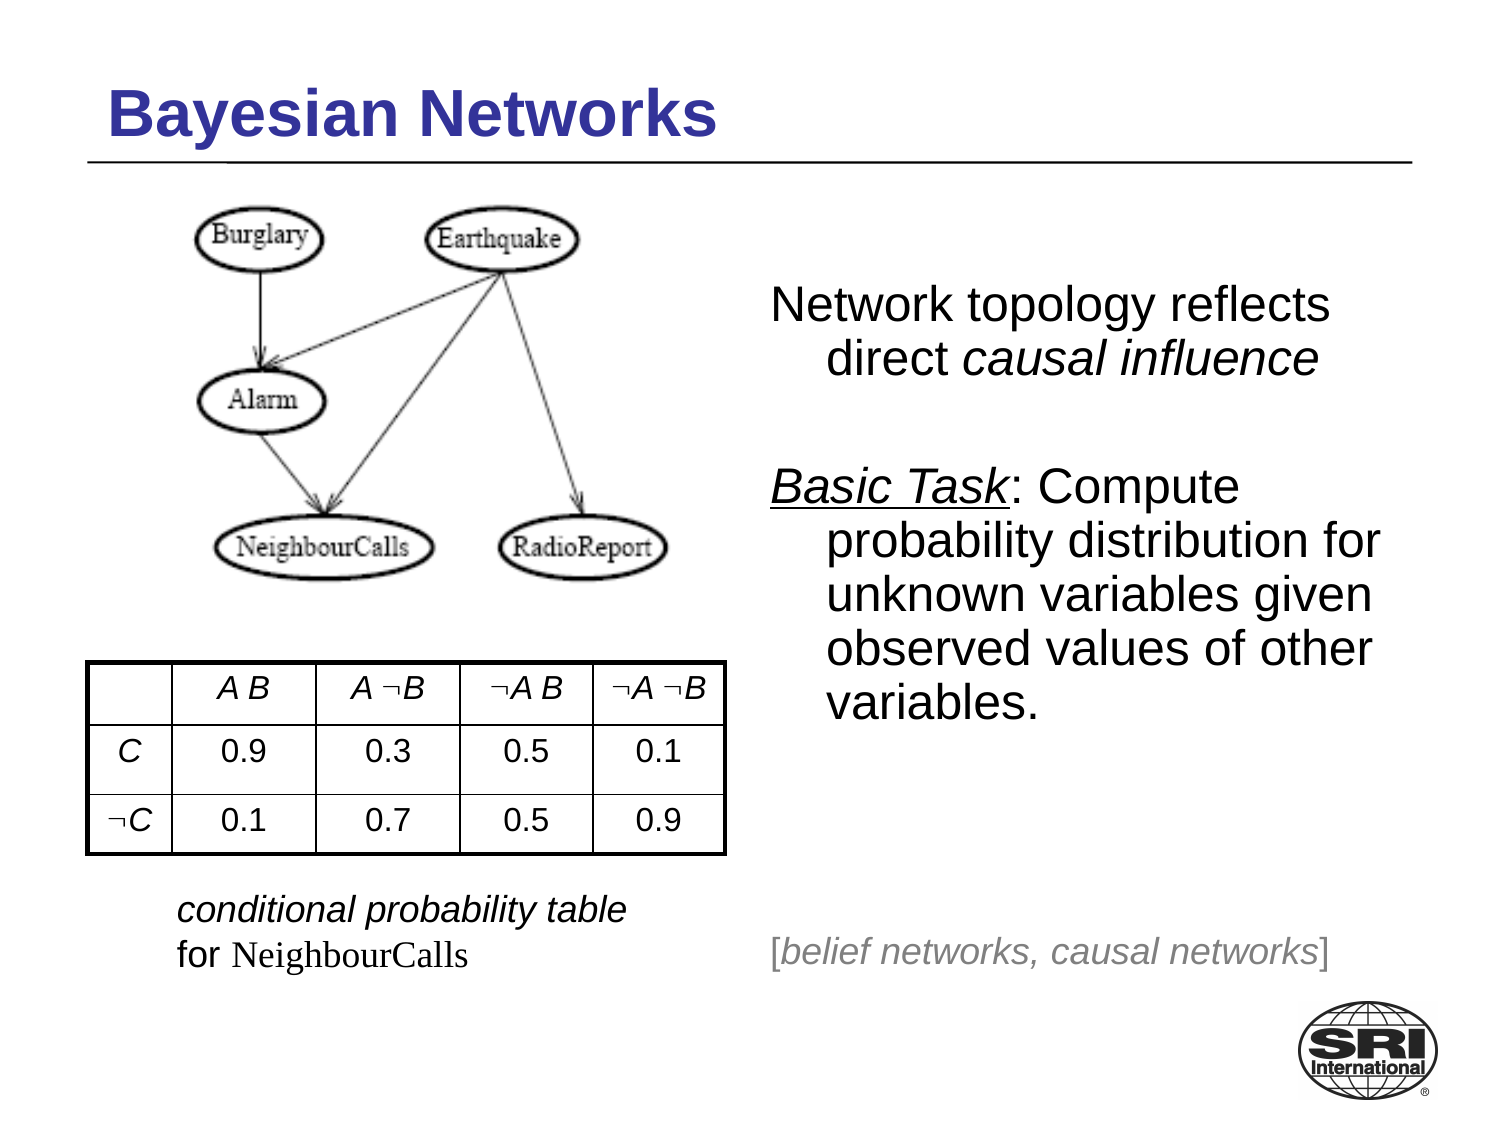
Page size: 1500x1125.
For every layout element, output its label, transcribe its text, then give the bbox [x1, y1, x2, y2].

table_header ØA B [461, 665, 592, 724]
table_cell 0.9 [173, 726, 315, 794]
list Network topology reflects direct causal influence Basic Task: Compute probability distribution for unknown variables given observed values of other variables. [belief networks, causal networks] [761, 199, 1401, 988]
table_cell 0.3 [317, 726, 459, 794]
table_cell 0.5 [461, 726, 592, 794]
picture [1298, 1001, 1438, 1100]
table_cell 0.1 [173, 795, 315, 852]
title Bayesian Networks [99, 61, 1401, 213]
table_cell 0.1 [594, 726, 723, 794]
table_cell 0.9 [594, 795, 723, 852]
table_cell ØC [90, 795, 171, 852]
table_cell C [90, 726, 171, 794]
table_header A B [173, 665, 315, 724]
text_box conditional probability table for NeighbourCalls [169, 877, 636, 982]
table_cell 0.5 [461, 795, 592, 852]
picture [184, 199, 676, 598]
table_cell 0.7 [317, 795, 459, 852]
table_header [90, 665, 171, 724]
table_header A ØB [317, 665, 459, 724]
table_header ØA ØB [594, 665, 723, 724]
